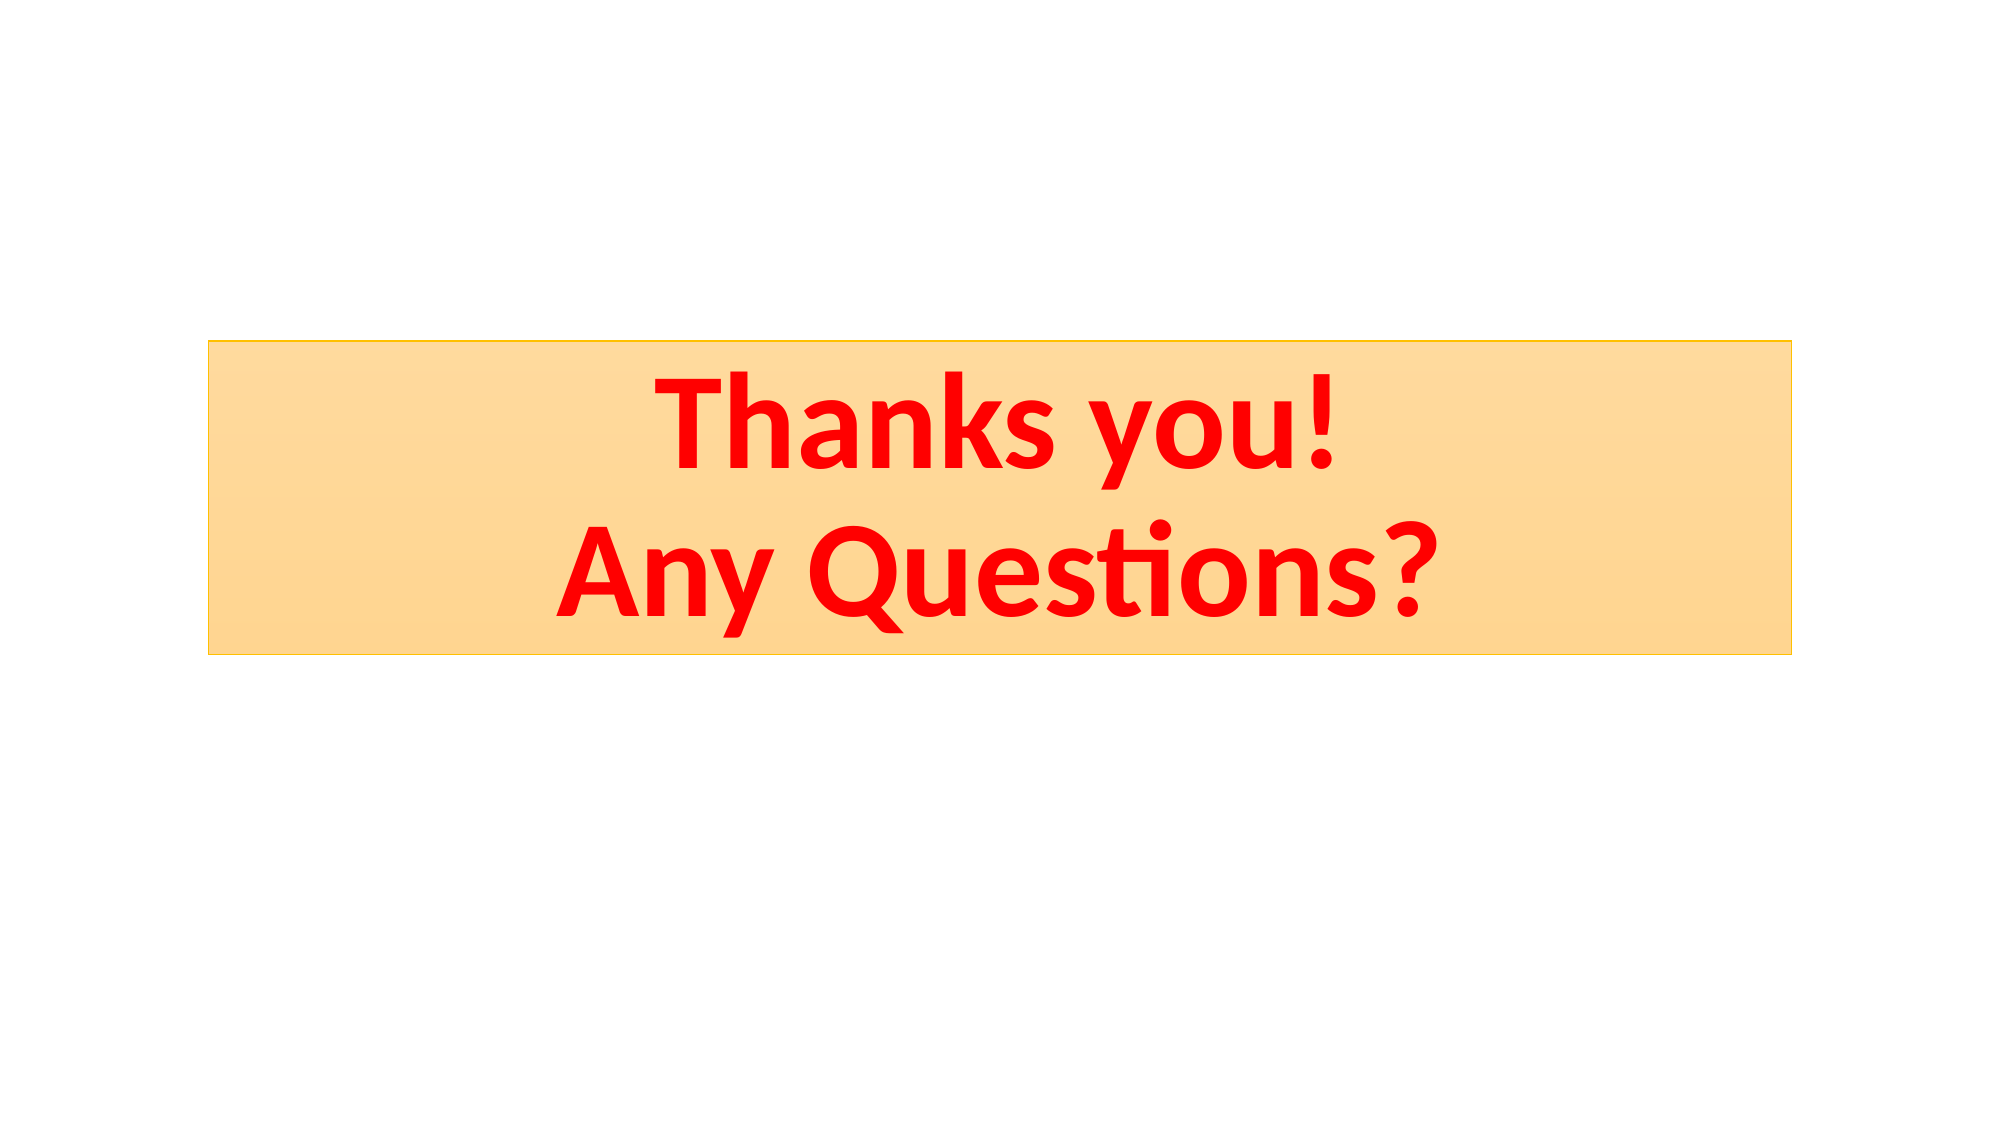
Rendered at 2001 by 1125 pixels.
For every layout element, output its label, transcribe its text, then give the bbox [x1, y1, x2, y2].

title Thanks you! Any Questions? [208, 340, 1792, 655]
